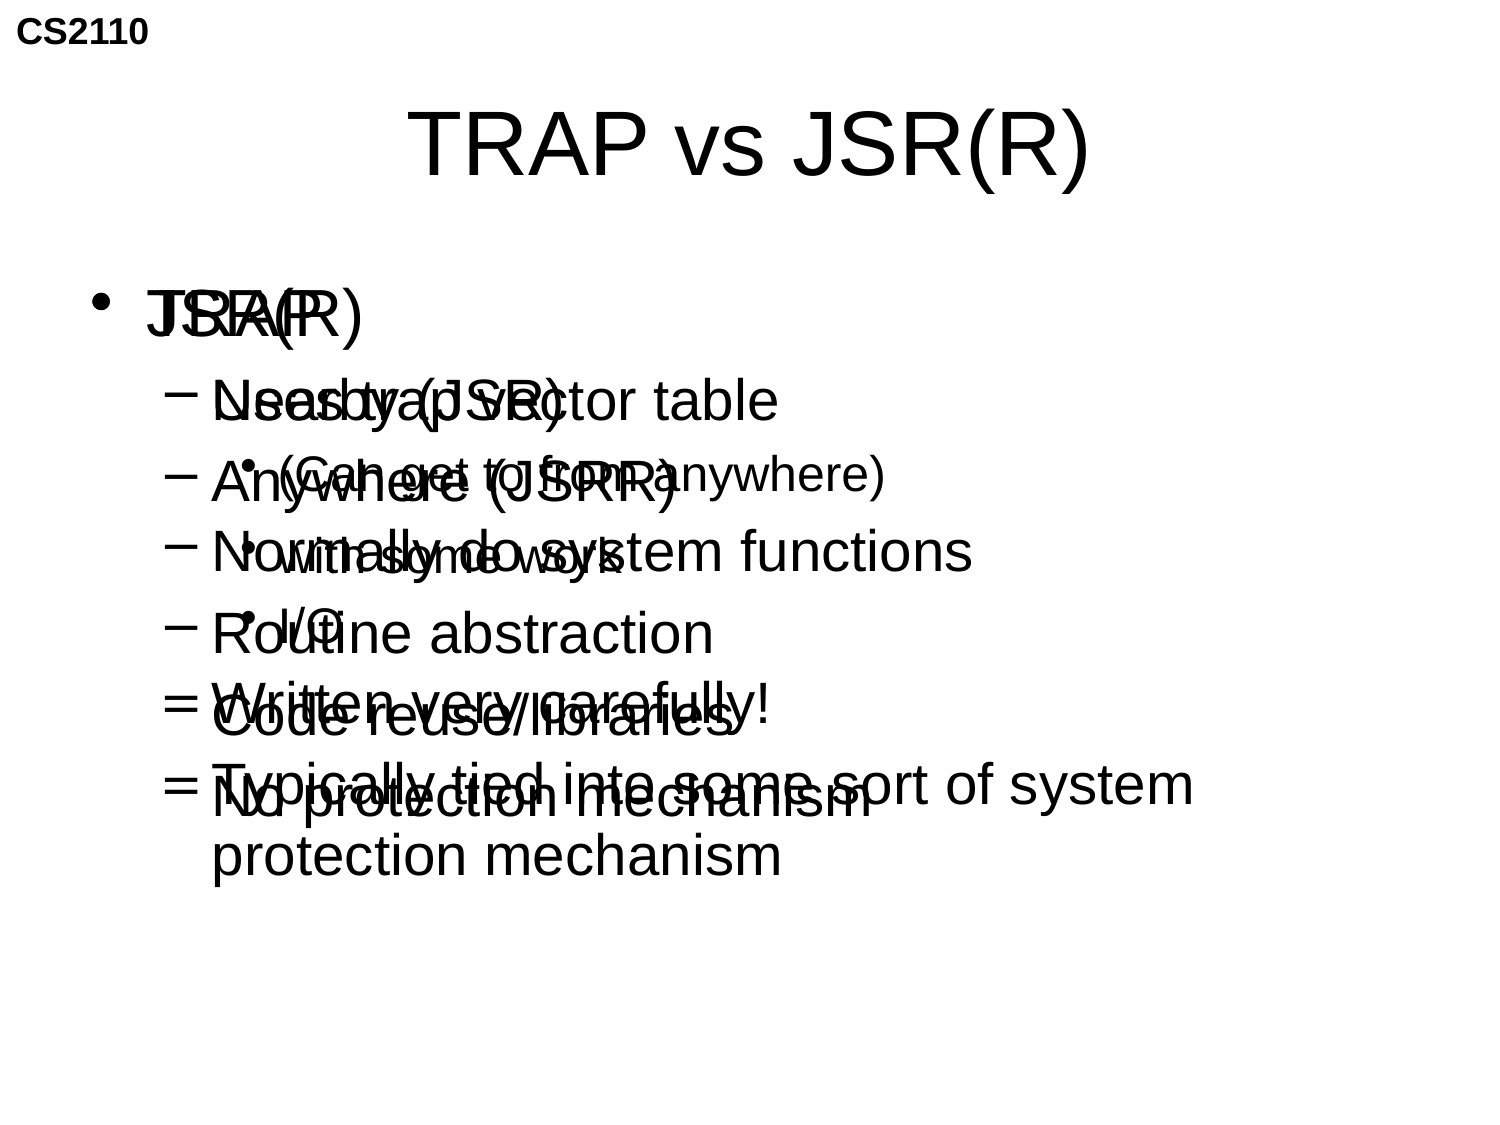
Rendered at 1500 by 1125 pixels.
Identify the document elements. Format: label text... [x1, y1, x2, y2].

list JSR(R) Nearby (JSR) Anywhere (JSRR) with some work Routine abstraction Code reuse/libraries No protection mechanism [75, 262, 1425, 1100]
title TRAP vs JSR(R) [75, 45, 1425, 233]
